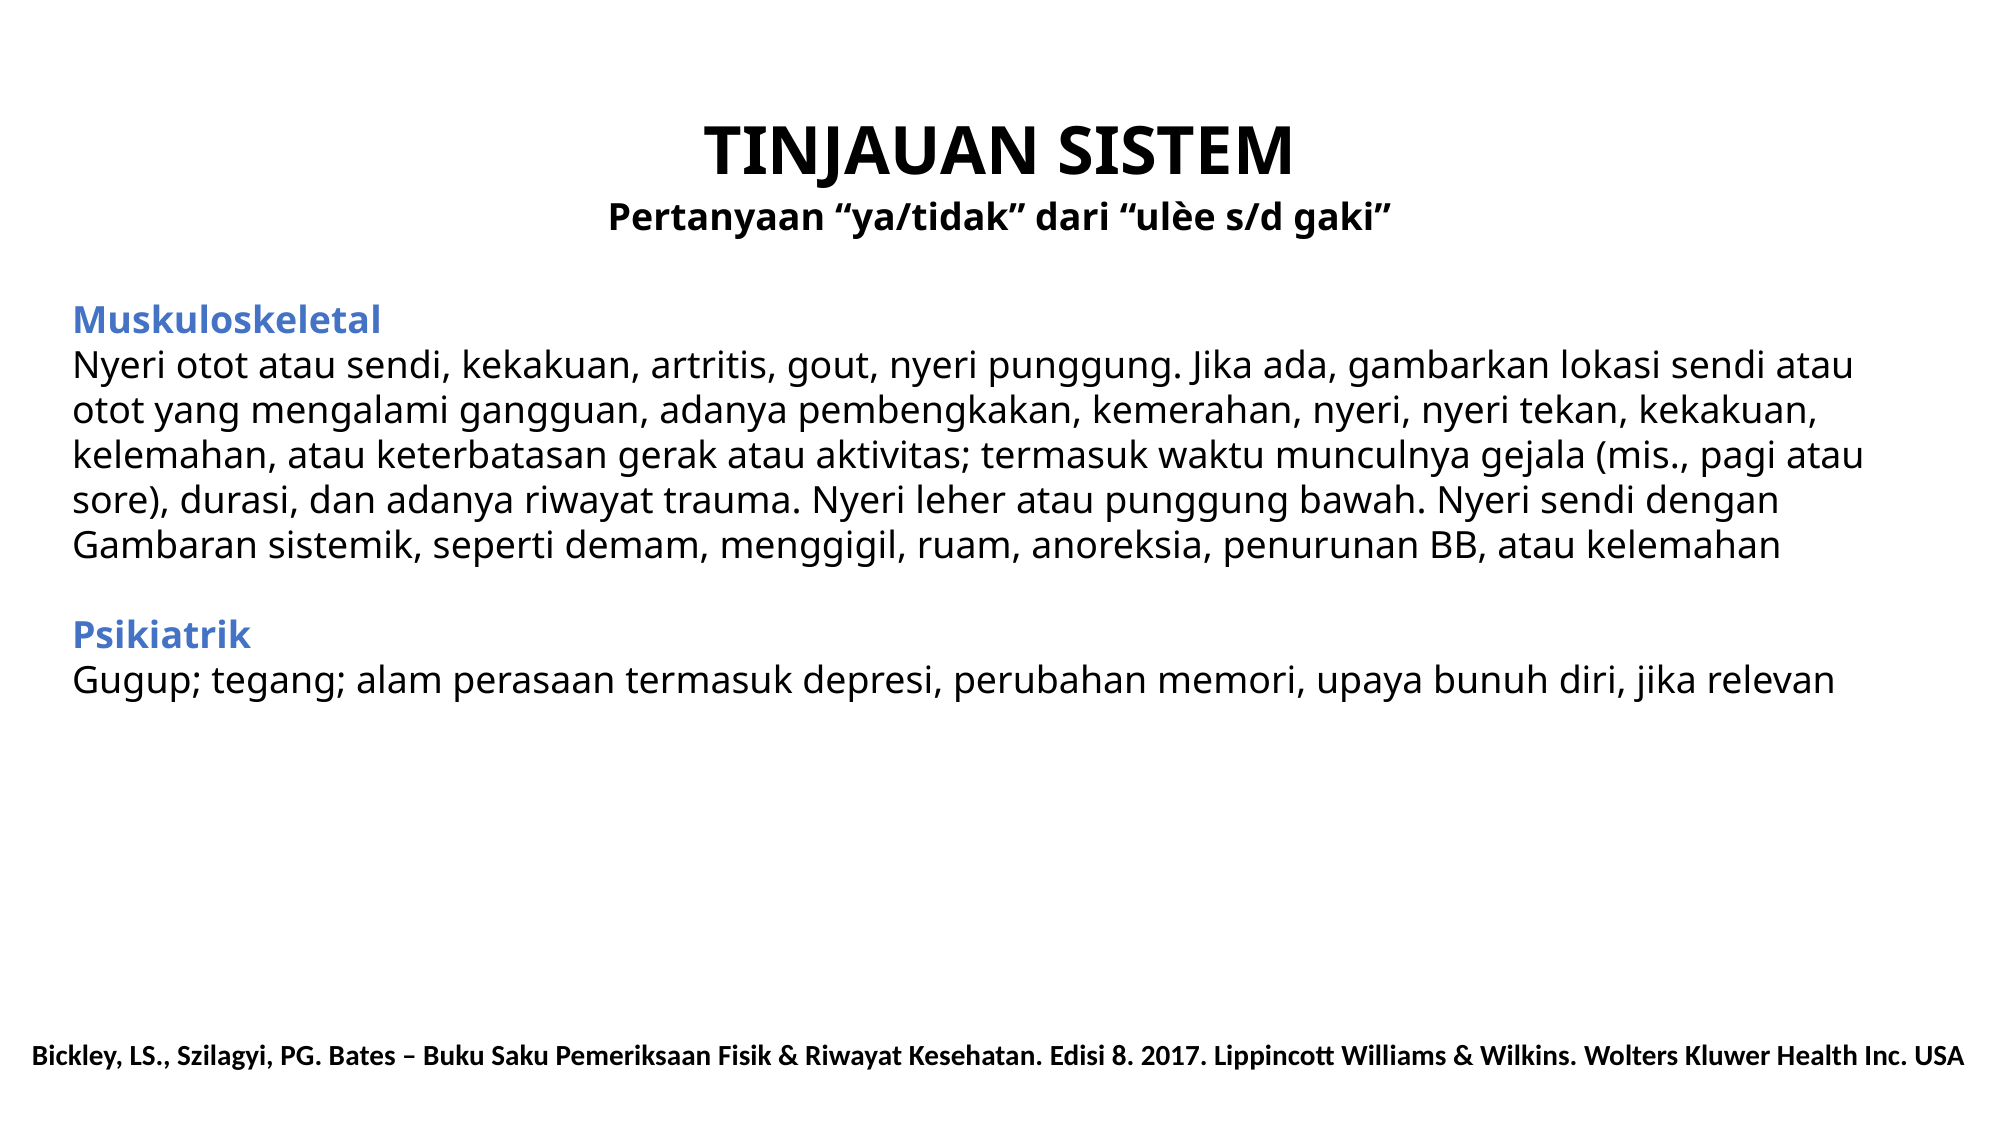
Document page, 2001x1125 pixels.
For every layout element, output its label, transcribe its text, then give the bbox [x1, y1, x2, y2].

text_box Bickley, LS., Szilagyi, PG. Bates – Buku Saku Pemeriksaan Fisik & Riwayat Kesehatan. Edisi 8. 2017. Lippincott Williams & Wilkins. Wolters Kluwer Health Inc. USA [17, 998, 1983, 1108]
text_box Pertanyaan “ya/tidak” dari “ulèe s/d gaki” [500, 185, 1500, 245]
text_box Muskuloskeletal Nyeri otot atau sendi, kekakuan, artritis, gout, nyeri punggung. Jika ada, gambarkan lokasi sendi atau otot yang mengalami gangguan, adanya pembengkakan, kemerahan, nyeri, nyeri tekan, kekakuan, kelemahan, atau keterbatasan gerak atau aktivitas; termasuk waktu munculnya gejala (mis., pagi atau sore), durasi, dan adanya riwayat trauma. Nyeri leher atau punggung bawah. Nyeri sendi dengan Gambaran sistemik, seperti demam, menggigil, ruam, anoreksia, penurunan BB, atau kelemahan Psikiatrik Gugup; tegang; alam perasaan termasuk depresi, perubahan memori, upaya bunuh diri, jika relevan [57, 288, 1943, 754]
text_box TINJAUAN SISTEM [101, 100, 1899, 196]
